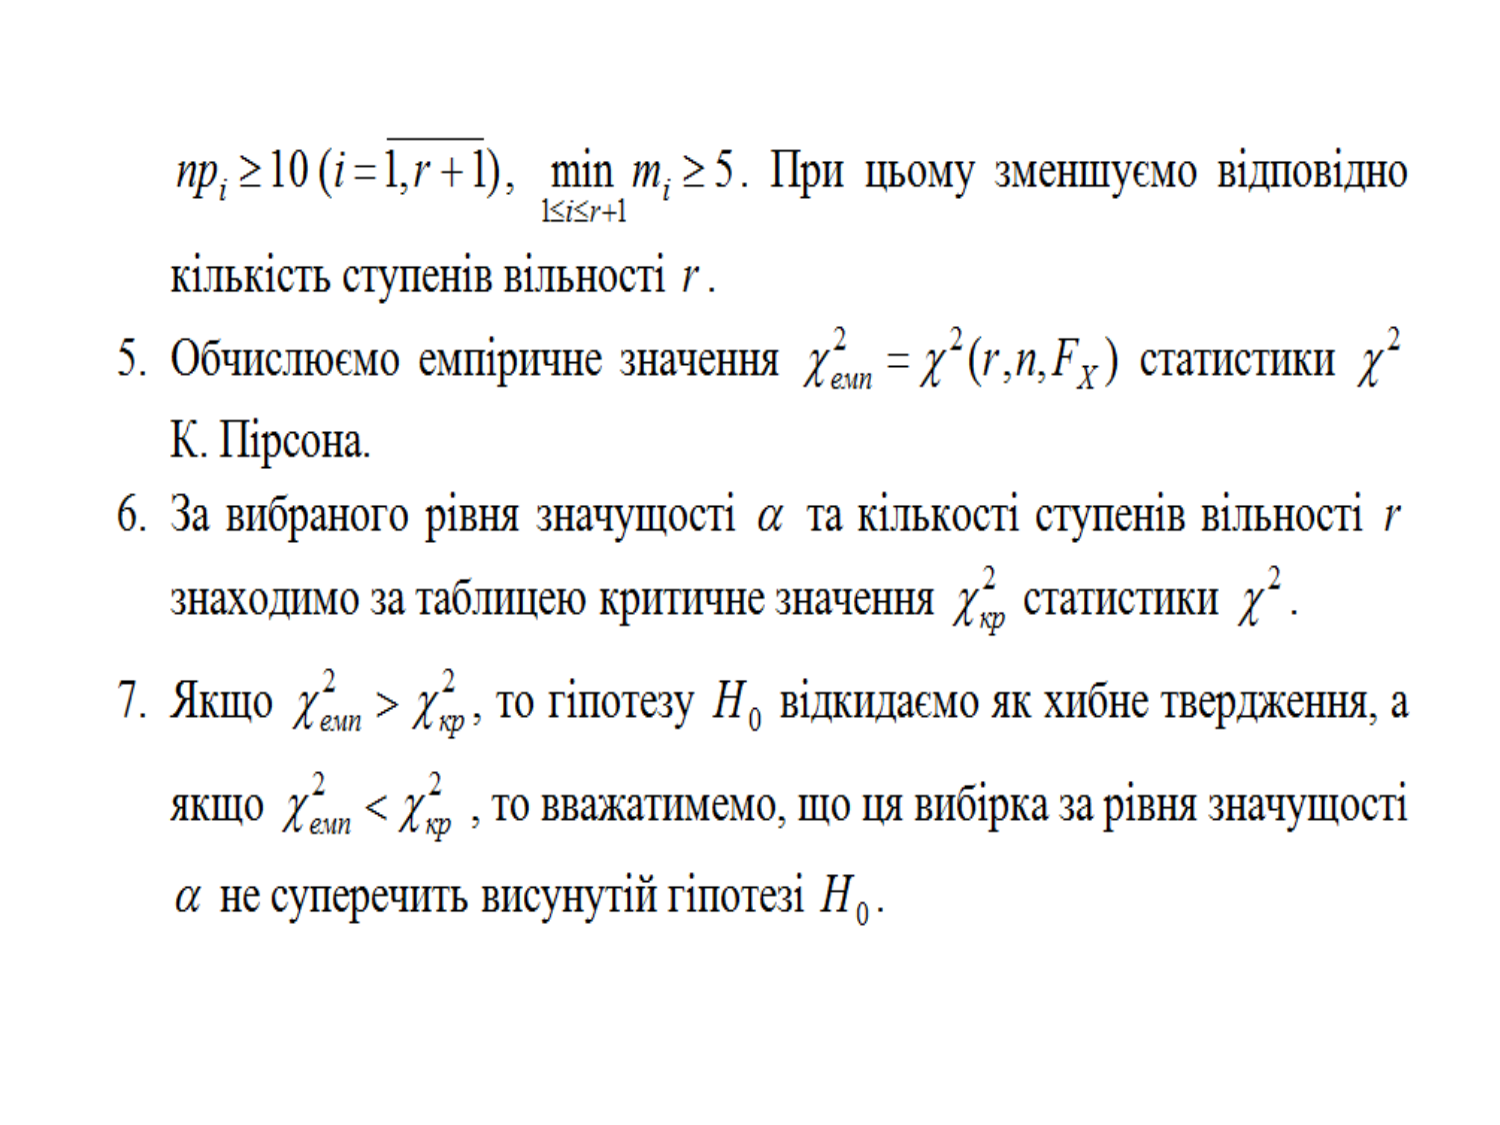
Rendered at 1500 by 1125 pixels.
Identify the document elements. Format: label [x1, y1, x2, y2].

list [74, 125, 1426, 952]
